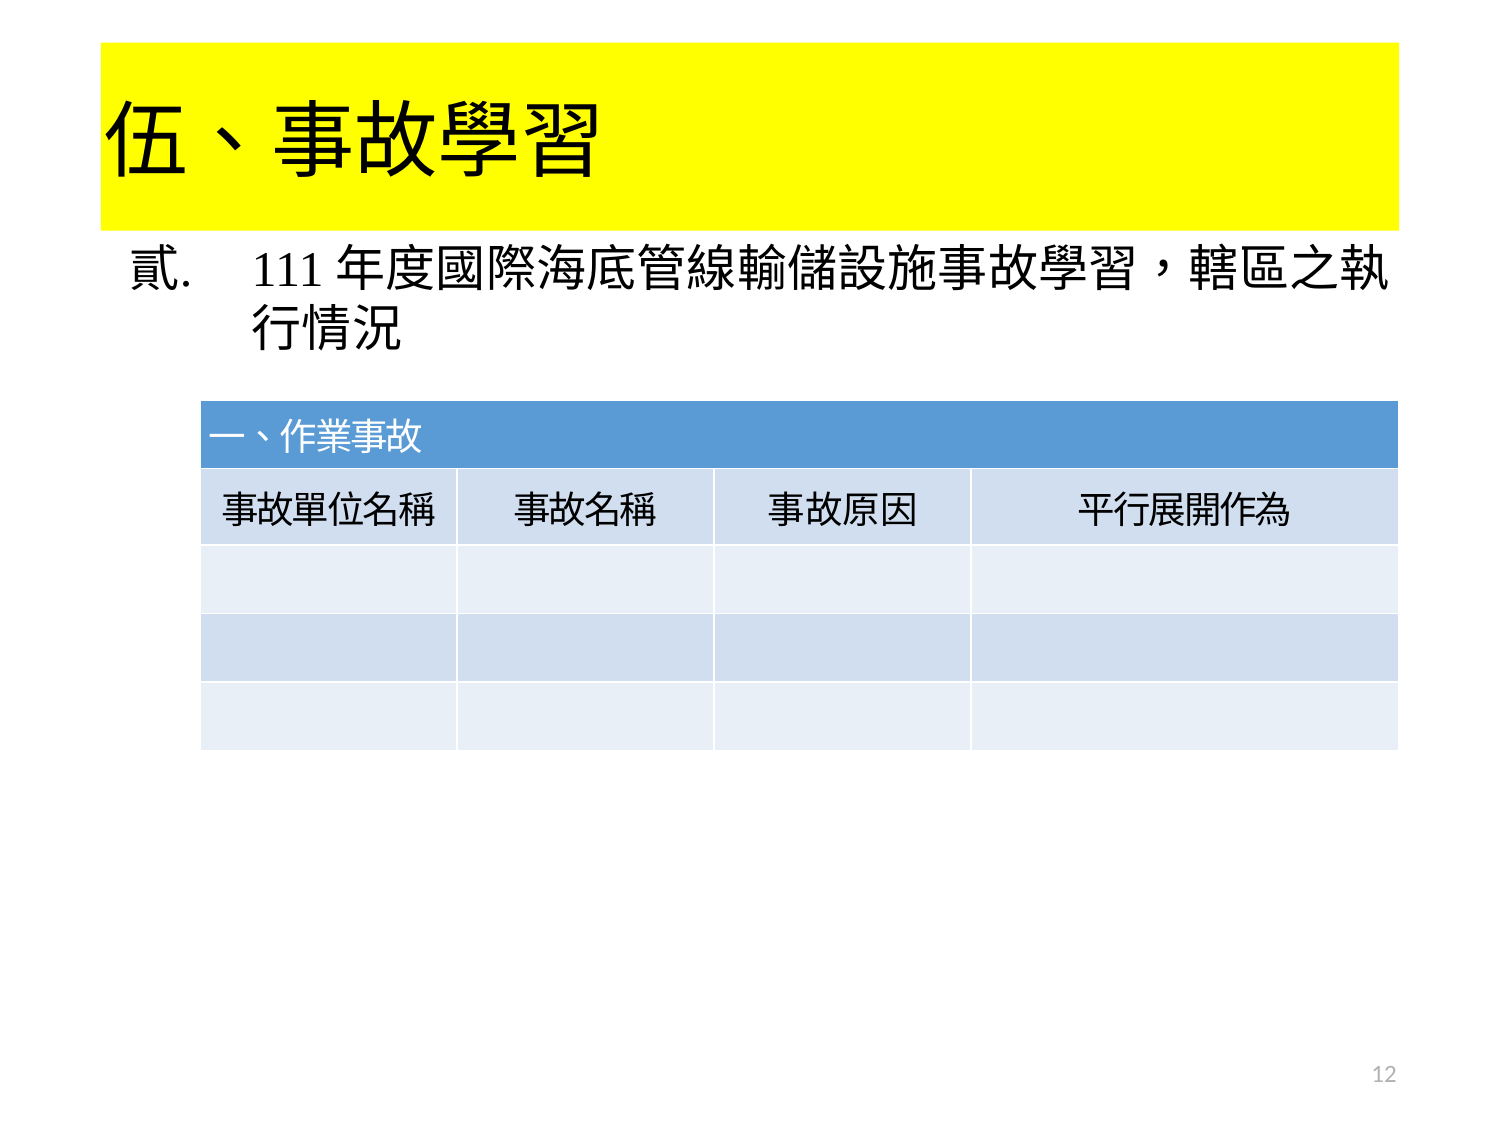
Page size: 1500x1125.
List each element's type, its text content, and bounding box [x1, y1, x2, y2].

table_cell 事故單位名稱 [201, 469, 456, 544]
text_box 111年度國際海底管線輸儲設施事故學習，轄區之執行情況 [126, 235, 1425, 357]
table_cell [201, 683, 456, 750]
table_cell [715, 614, 970, 681]
table_cell [715, 683, 970, 750]
table_cell 事故原因 [715, 469, 970, 544]
table_cell [201, 546, 456, 613]
table_cell [201, 614, 456, 681]
title 伍、事故學習 [100, 42, 1400, 231]
table_cell [458, 683, 713, 750]
table_cell [715, 546, 970, 613]
slide_number 12 [1059, 1042, 1397, 1103]
table_cell [972, 546, 1398, 613]
table_cell [972, 683, 1398, 750]
table_cell 事故名稱 [458, 469, 713, 544]
table_cell [458, 546, 713, 613]
table_cell [972, 614, 1398, 681]
table_cell 平行展開作為 [972, 469, 1398, 544]
table_cell [458, 614, 713, 681]
table_header 一、作業事故 [201, 401, 1398, 468]
